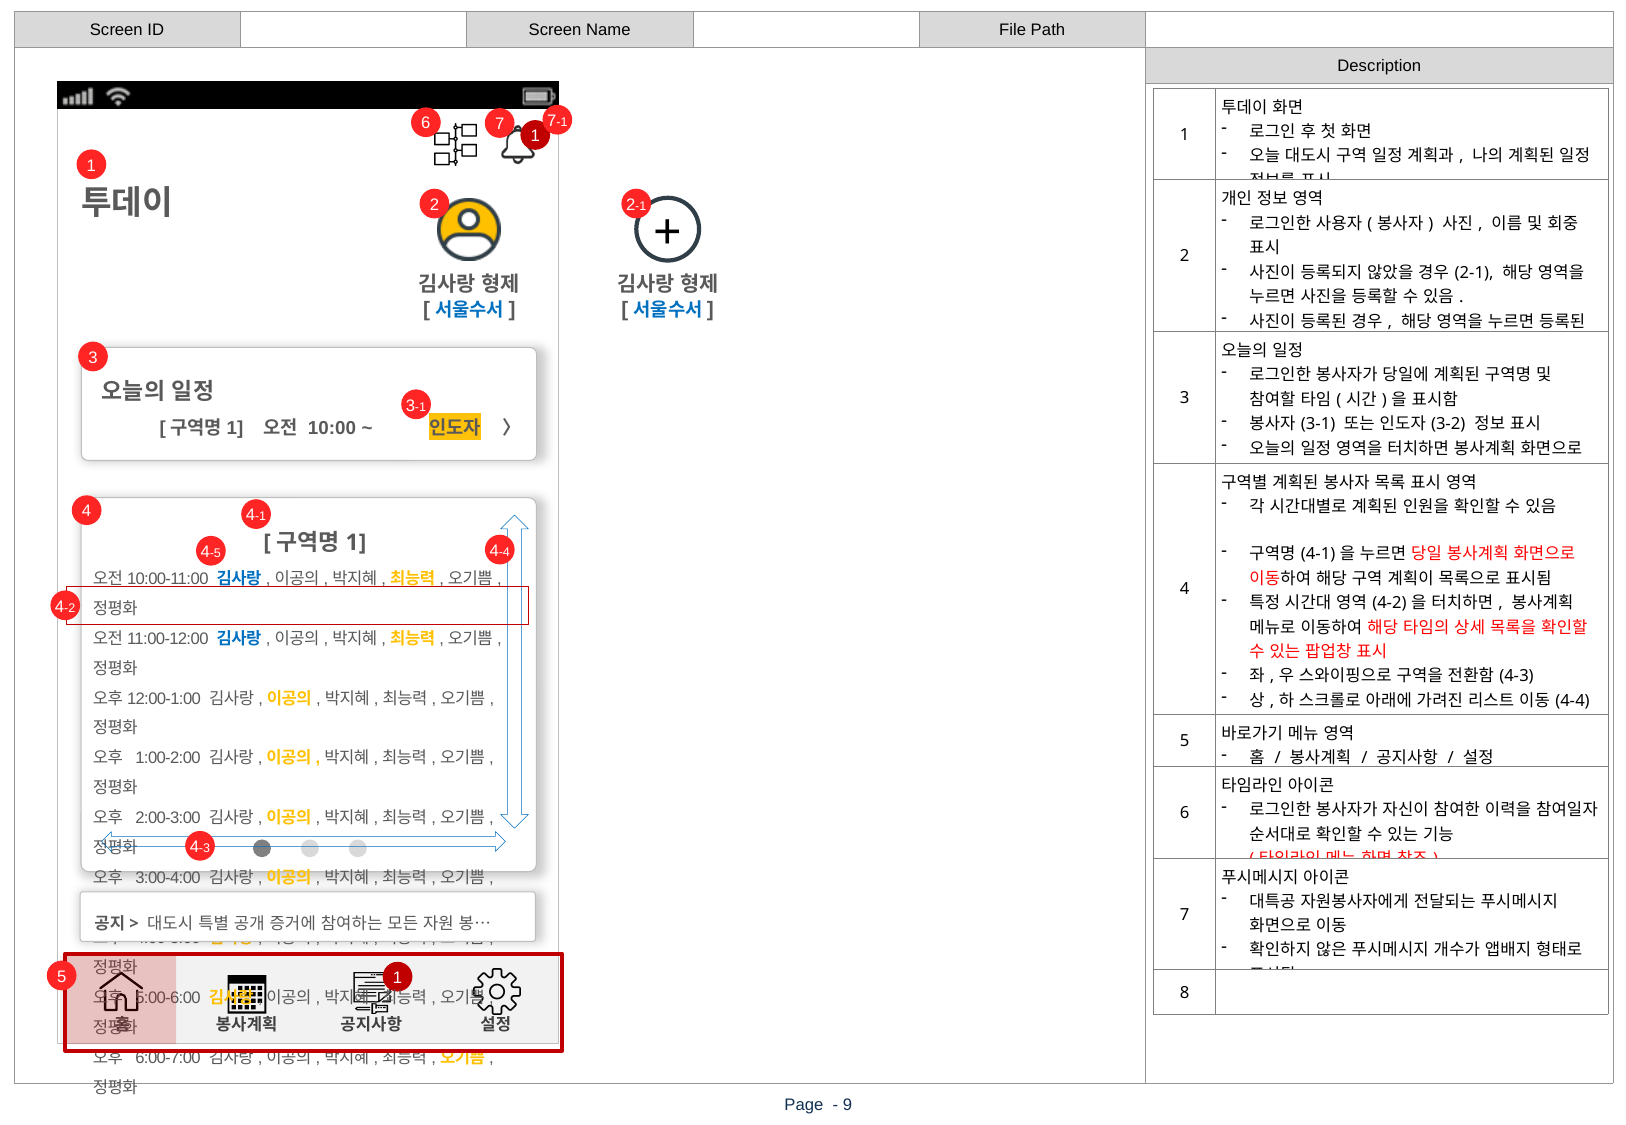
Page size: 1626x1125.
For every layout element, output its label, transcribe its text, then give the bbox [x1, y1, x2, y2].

text_box 4-2 [48, 588, 75, 623]
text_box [80, 497, 537, 872]
text_box [63, 952, 564, 1053]
text_box 2-1 [619, 186, 654, 221]
table_cell 개인 정보 영역 로그인한 사용자(봉사자) 사진, 이름 및 회중 표시 사진이 등록되지 않았을 경우(2-1), 해당 영역을 누르면 사진을 등록할 수 있음. 사진이 등록된 경우, 해당 영역을 누르면 등록된 사진이 표시됨(다음 페이지 참조) [1216, 180, 1608, 331]
table_cell 4 [1154, 464, 1215, 714]
table_cell 푸시메시지 아이콘 대특공 자원봉사자에게 전달되는 푸시메시지 화면으로 이동 확인하지 않은 푸시메시지 개수가 앱배지 형태로 표시됨 [1216, 859, 1608, 969]
text_box + [634, 195, 702, 263]
text_box [64, 584, 75, 590]
text_box 3 [79, 339, 106, 346]
text_box 7 [482, 106, 517, 140]
text_box 김사랑 형제 [서울수서] [398, 270, 541, 321]
text_box 6 [408, 105, 443, 140]
table_cell 7 [1154, 859, 1215, 969]
picture [434, 123, 477, 166]
picture [57, 81, 559, 109]
picture [496, 122, 538, 166]
table_header 투데이 화면 로그인 후 첫 화면 오늘 대도시 구역 일정 계획과, 나의 계획된 일정 정보를 표시 [1216, 89, 1608, 179]
table_cell 2 [1154, 180, 1215, 331]
text_box 2 [417, 186, 450, 221]
table_cell 5 [1154, 715, 1215, 766]
table_cell 바로가기 메뉴 영역 홈 / 봉사계획 / 공지사항 / 설정 [1216, 715, 1608, 766]
table_cell 오늘의 일정 로그인한 봉사자가 당일에 계획된 구역명 및 참여할 타임(시간)을 표시함 봉사자(3-1) 또는 인도자(3-2) 정보 표시 오늘의 일정 영역을 터치하면 봉사계획 화면으로 이동 [1216, 332, 1608, 463]
table_cell 6 [1154, 767, 1215, 858]
text_box 김사랑 형제 [서울수서] [596, 270, 739, 321]
text_box 5 [44, 958, 79, 993]
picture [437, 197, 501, 262]
table_cell 3 [1154, 332, 1215, 463]
table_cell 구역별 계획된 봉사자 목록 표시 영역 각 시간대별로 계획된 인원을 확인할 수 있음 구역명(4-1)을 누르면 당일 봉사계획 화면으로 이동하여 해당 구역 계획이 목록으로 표시됨 특정 시간대 영역(4-2)을 터치하면, 봉사계획 메뉴로 이동하여 해당 타임의 상세 목록을 확인할 수 있는 팝업창 표시 좌,우 스와이핑으로 구역을 전환함(4-3) 상,하 스크롤로 아래에 가려진 리스트 이동(4-4) 본인 이름은 별도로 파란색(볼드효과) 지정(4-5) 인도자 이름은 주황색(볼드 효과) 지정(4-6) [1216, 464, 1608, 714]
table_cell 8 [1154, 970, 1215, 1014]
text_box 7-1 [540, 102, 575, 137]
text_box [81, 347, 537, 461]
text_box 투데이 [65, 172, 356, 229]
table_header 1 [1154, 89, 1215, 179]
text_box 1 [74, 147, 109, 182]
text_box [64, 620, 75, 627]
text_box 공지> 대도시 특별 공개 증거에 참여하는 모든 자원 봉… [77, 889, 538, 944]
table_cell 타임라인 아이콘 로그인한 봉사자가 자신이 참여한 이력을 참여일자 순서대로 확인할 수 있는 기능 (타임라인 메뉴 화면 참조) [1216, 767, 1608, 858]
table_cell [1216, 970, 1608, 1014]
text_box 4 [69, 493, 96, 523]
